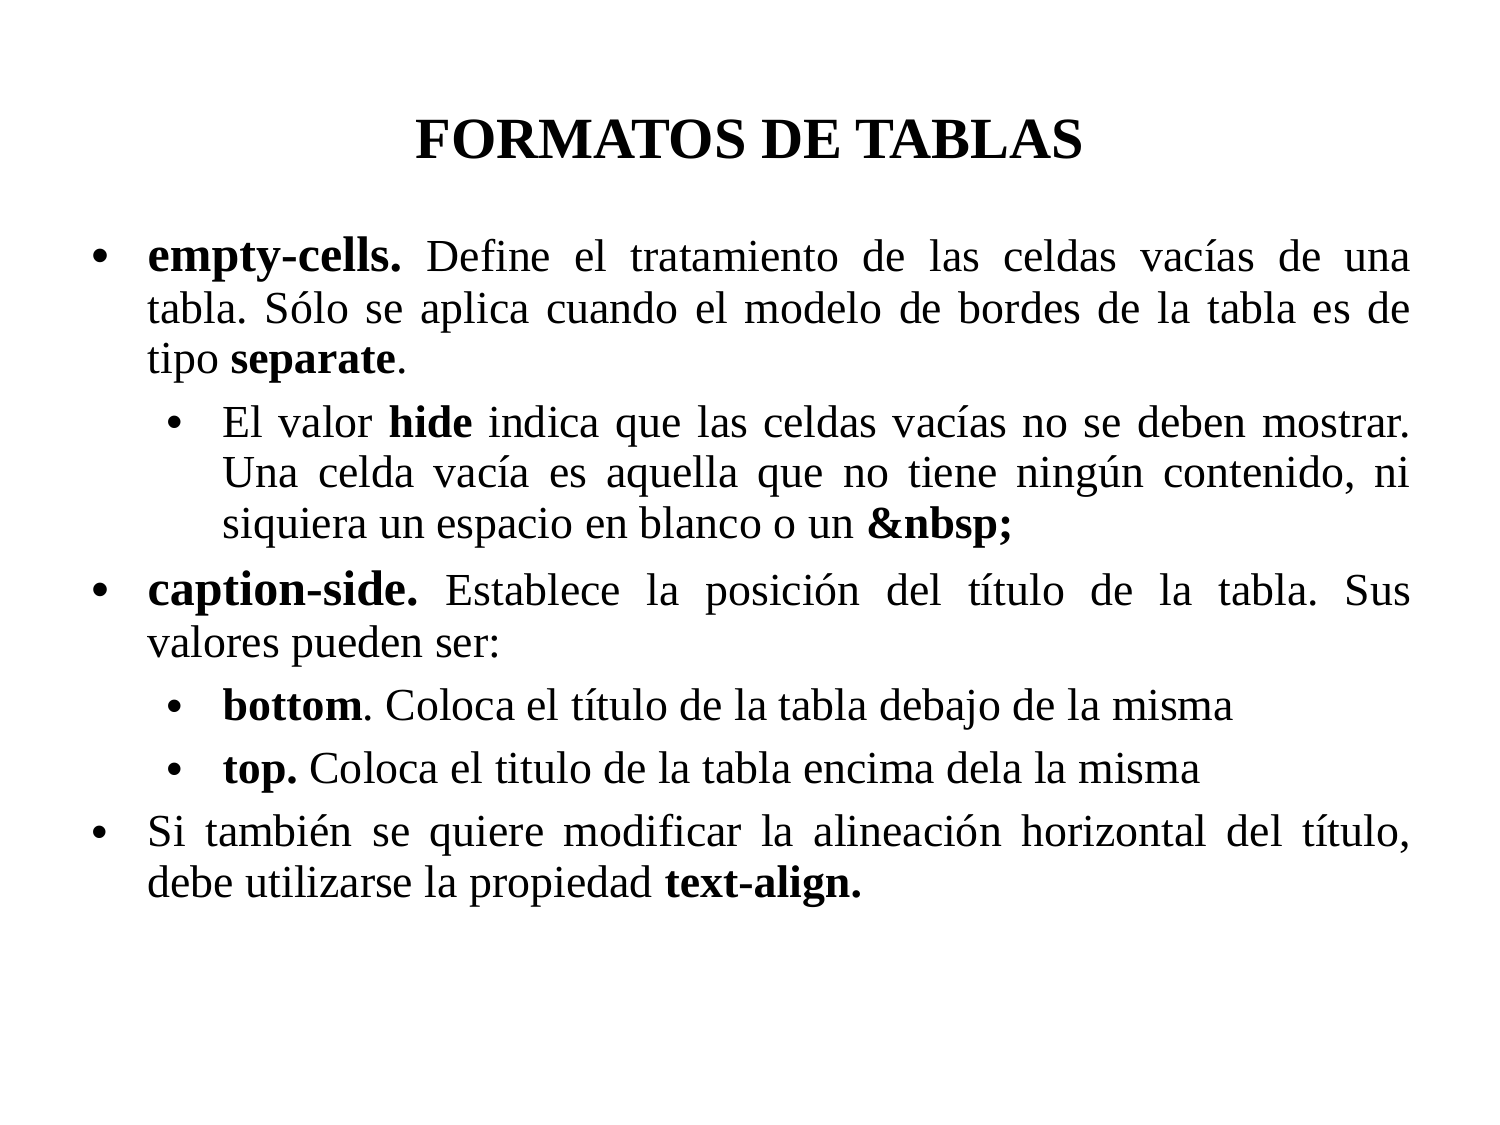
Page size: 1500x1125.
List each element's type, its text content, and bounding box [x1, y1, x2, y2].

text_box empty-cells. Define el tratamiento de las celdas vacías de una tabla. Sólo se aplica cuando el modelo de bordes de la tabla es de tipo separate. El valor hide indica que las celdas vacías no se deben mostrar. Una celda vacía es aquella que no tiene ningún contenido, ni siquiera un espacio en blanco o un &nbsp; caption-side. Establece la posición del título de la tabla. Sus valores pueden ser: bottom. Coloca el título de la tabla debajo de la misma top. Coloca el titulo de la tabla encima dela la misma Si también se quiere modificar la alineación horizontal del título, debe utilizarse la propiedad text-align. [76, 219, 1427, 1071]
text_box FORMATOS DE TABLAS [75, 45, 1425, 233]
